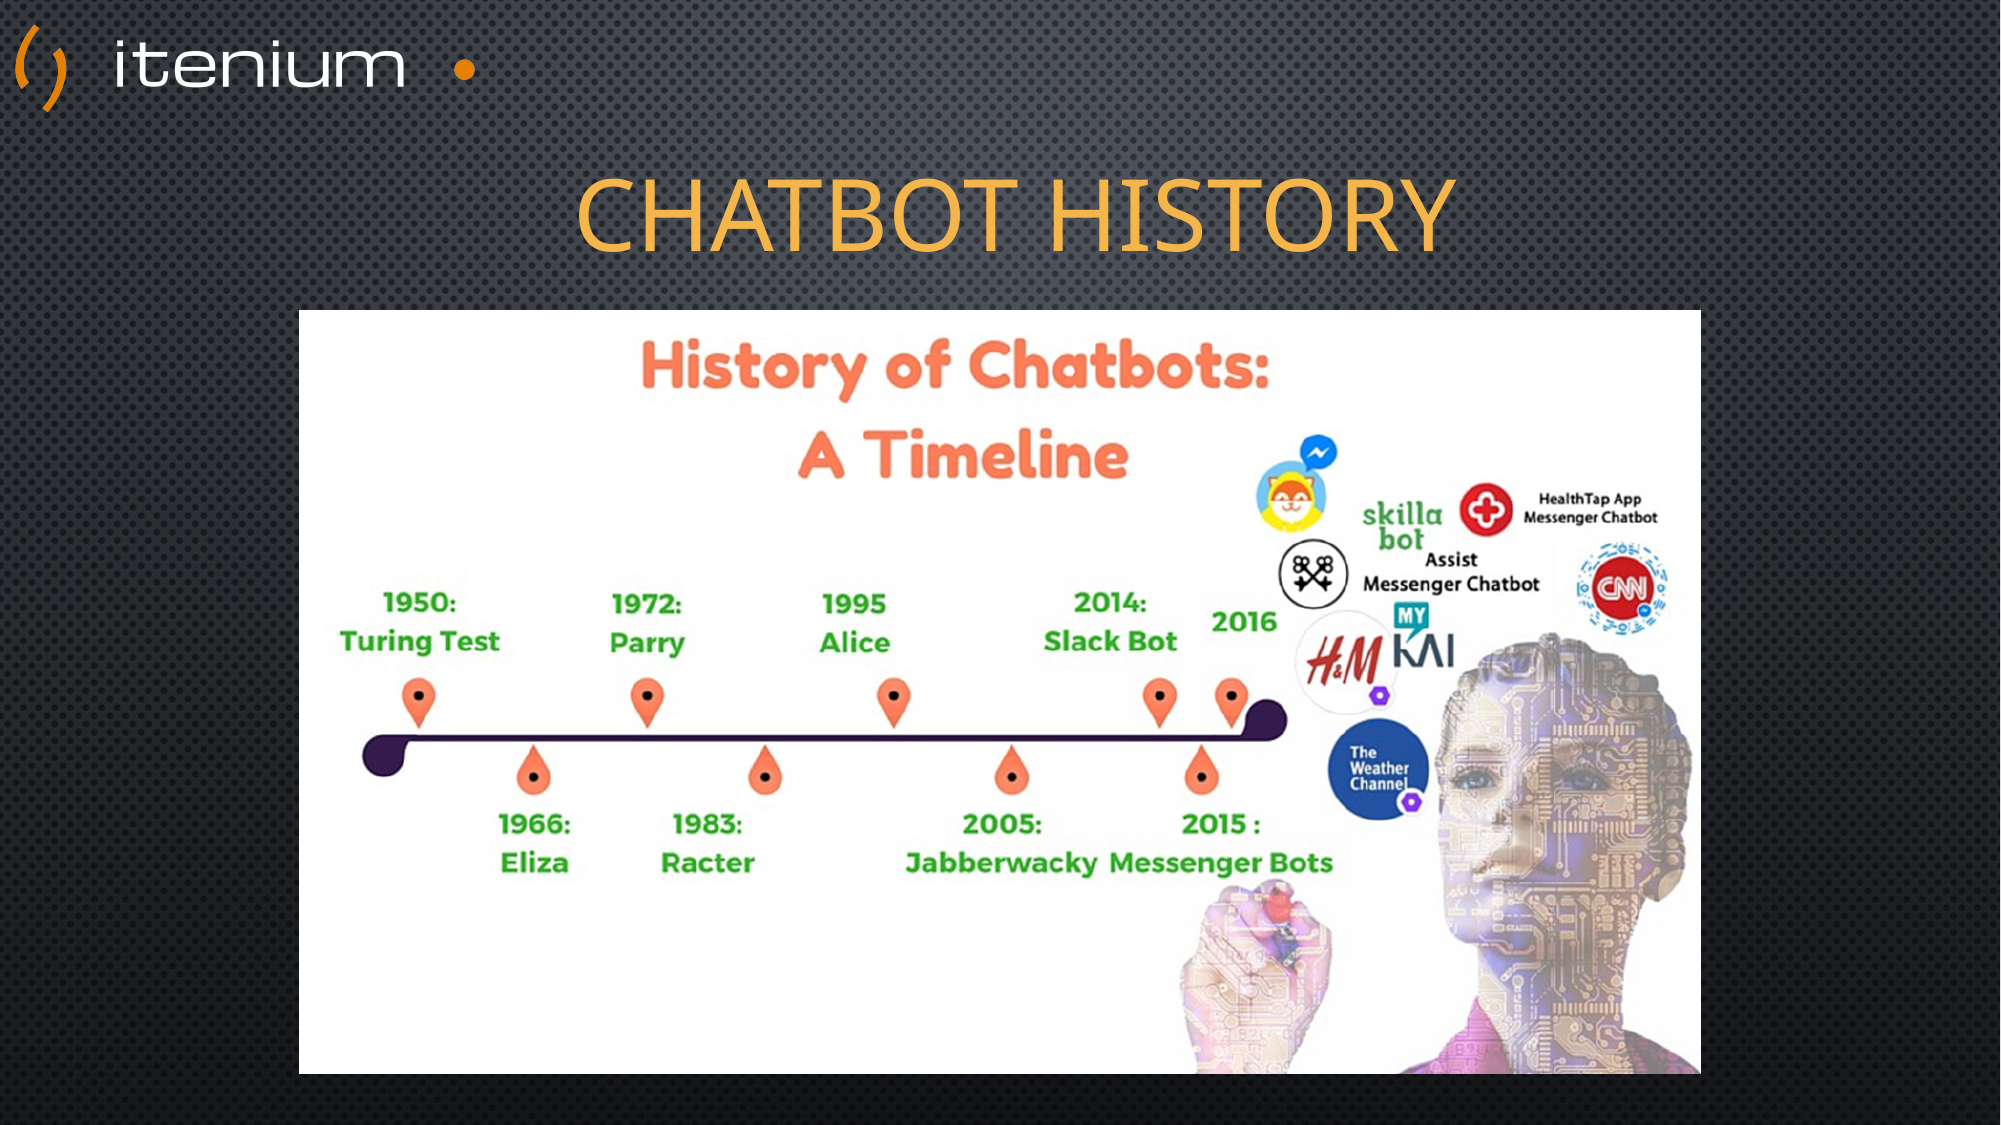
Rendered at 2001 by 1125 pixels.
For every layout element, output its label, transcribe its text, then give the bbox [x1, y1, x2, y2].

picture [298, 310, 1701, 1074]
picture [0, 0, 508, 138]
title Chatbot History [69, 137, 1963, 279]
